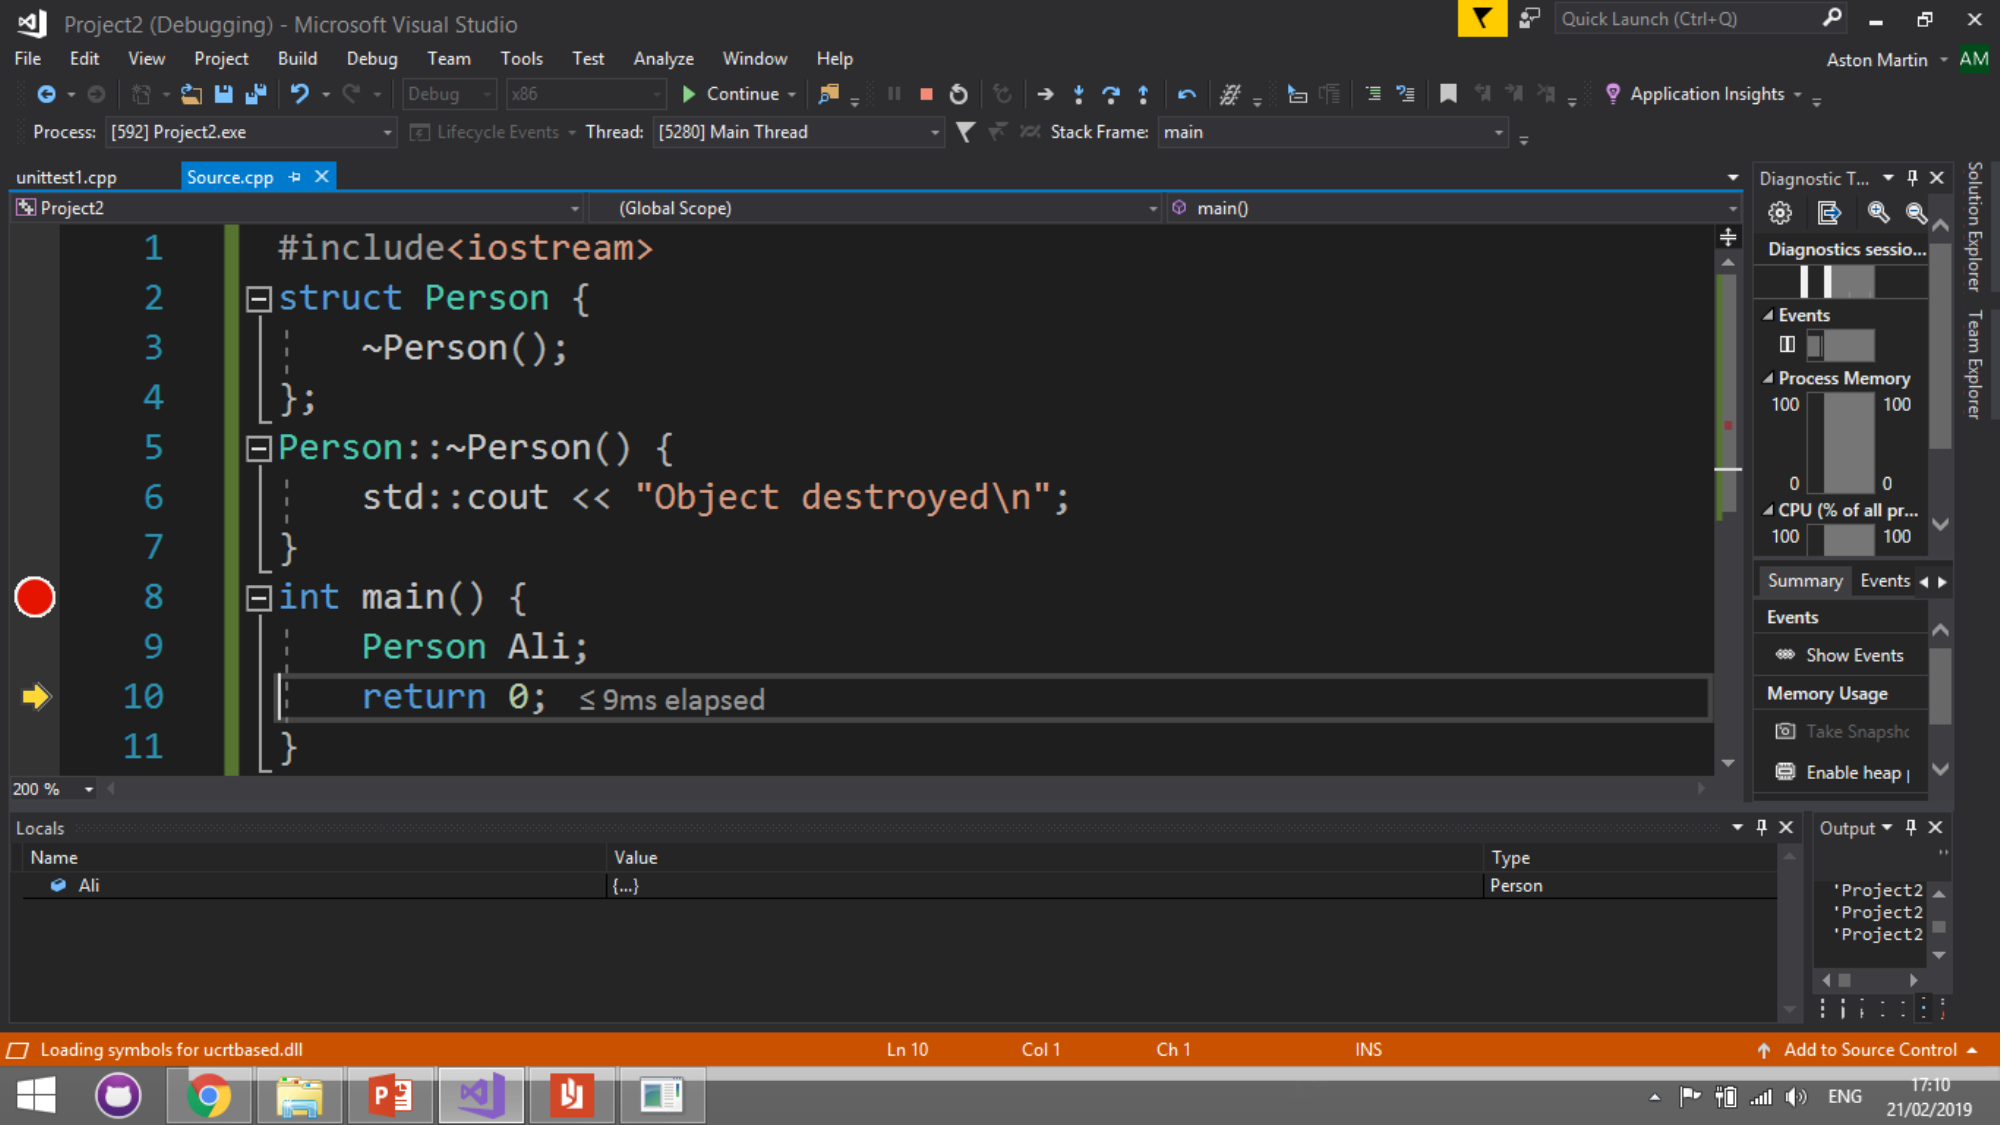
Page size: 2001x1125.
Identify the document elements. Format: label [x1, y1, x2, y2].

list [0, 0, 2000, 1125]
